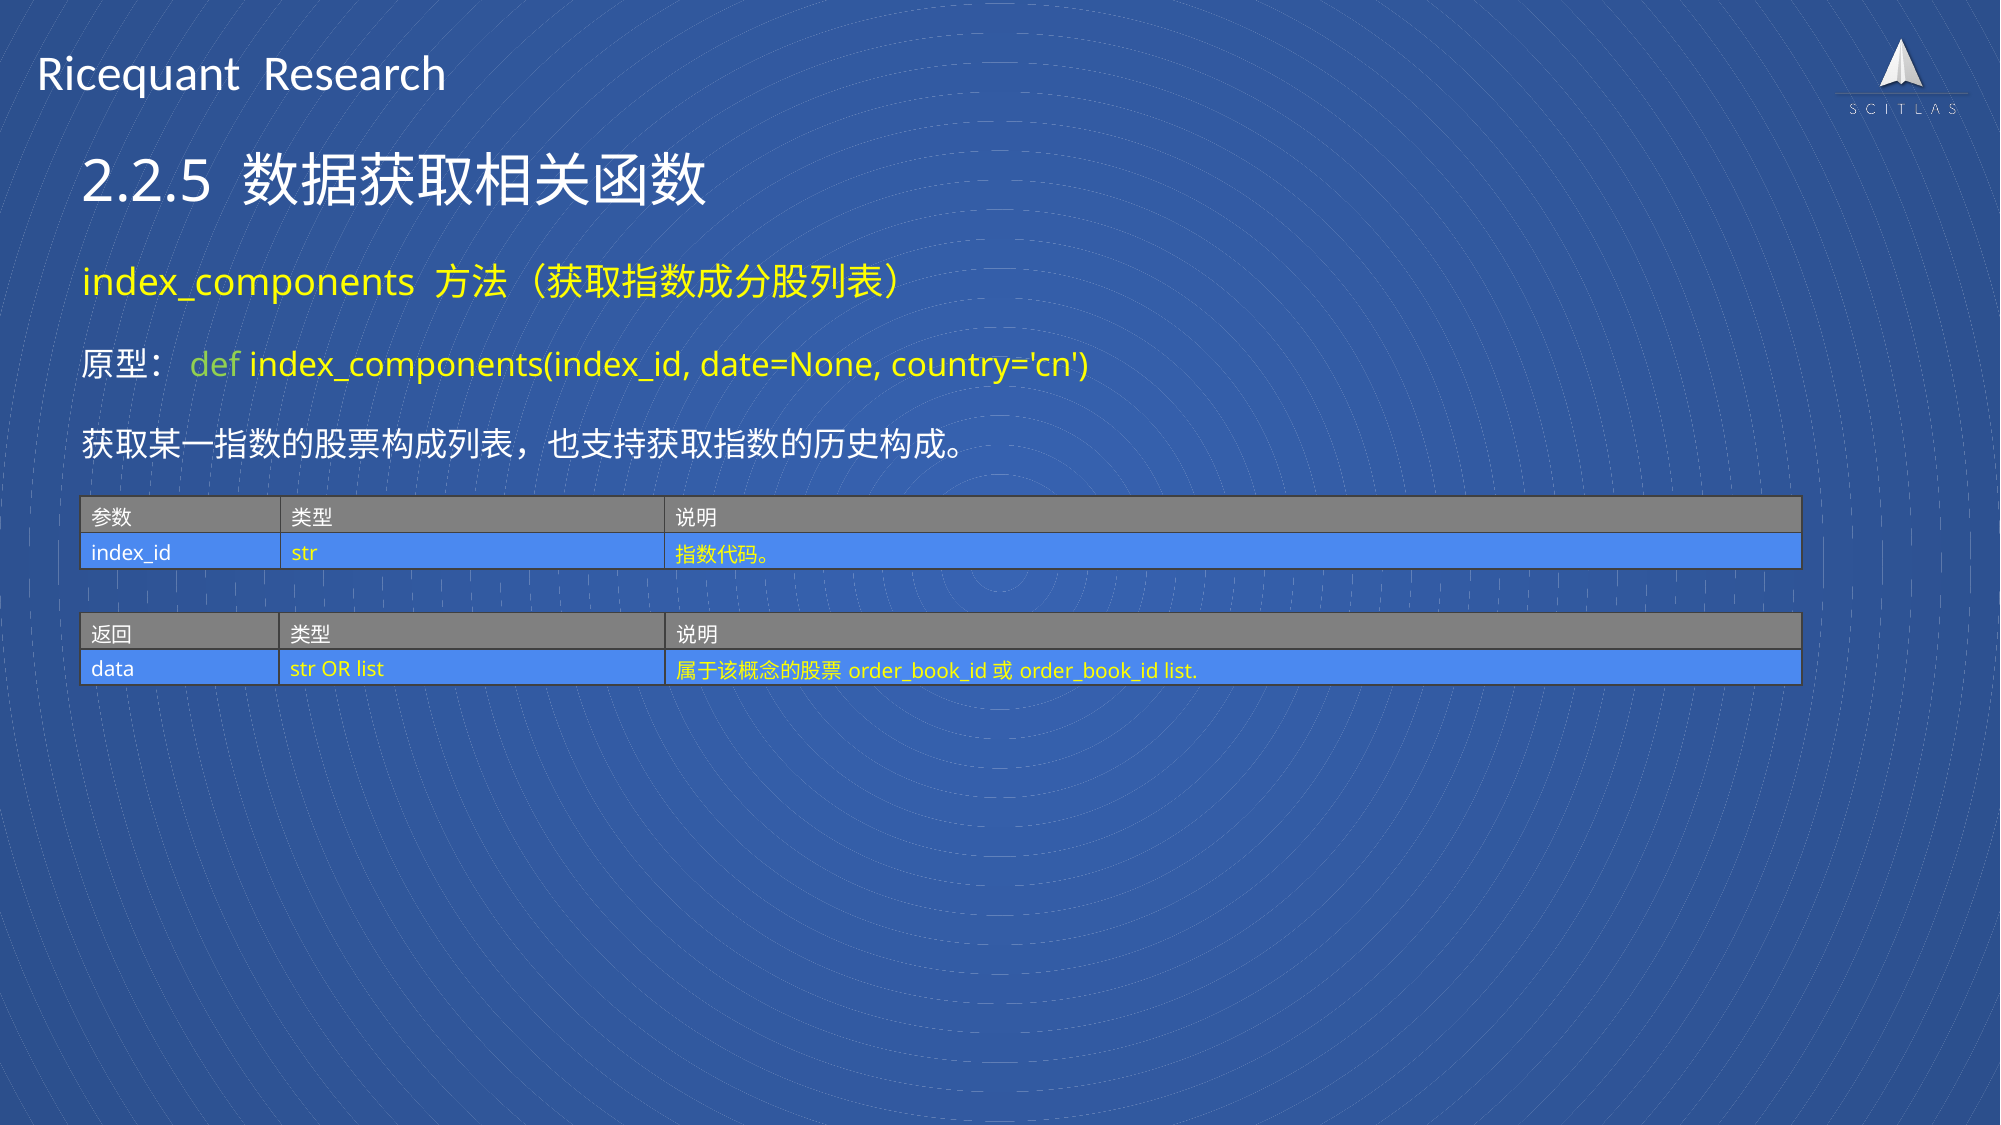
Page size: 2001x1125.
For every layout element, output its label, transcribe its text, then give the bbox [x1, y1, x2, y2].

table_cell 属于该概念的股票order_book_id或order_book_id list. [666, 650, 1801, 684]
table_cell 指数代码。 [665, 533, 1801, 568]
table_header 类型 [281, 497, 664, 532]
table_cell index_id [81, 533, 280, 568]
table_header 说明 [665, 497, 1801, 532]
picture [1802, 0, 2000, 142]
text_box Ricequant Research [22, 32, 778, 108]
table_header 类型 [280, 613, 664, 648]
table_header 说明 [666, 613, 1801, 648]
table_header 参数 [81, 497, 280, 532]
table_cell str OR list [280, 650, 664, 684]
text_box 2.2.5 数据获取相关函数 index_components 方法（获取指数成分股列表） 原型：def index_components(index_id, date=None, country='cn') 获取某一指数的股票构成列表，也支持获取指数的历史构成。 [67, 135, 1833, 795]
table_cell str [281, 533, 664, 568]
table_cell data [81, 650, 278, 684]
table_header 返回 [81, 613, 278, 648]
text_box [0, 0, 2000, 1125]
